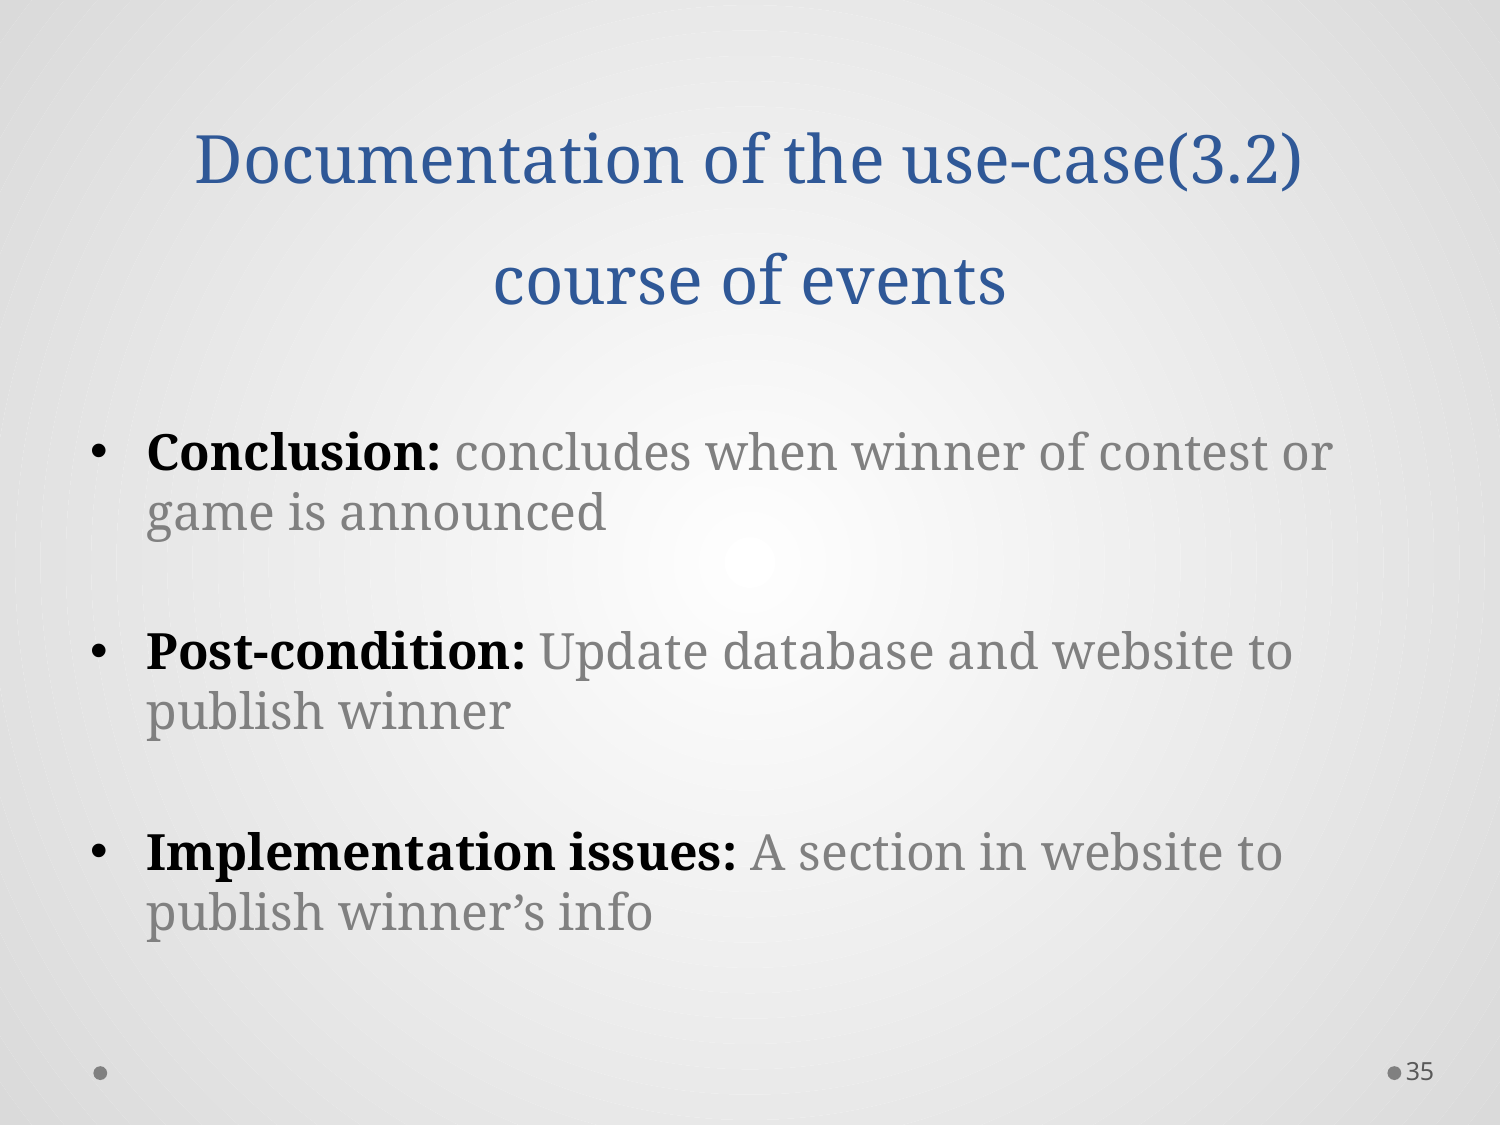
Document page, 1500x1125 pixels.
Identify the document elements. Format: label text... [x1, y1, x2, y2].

list Conclusion: concludes when winner of contest or game is announced Post-condition: Update database and website to publish winner Implementation issues: A section in website to publish winner’s info [75, 412, 1425, 1013]
title Documentation of the use-case(3.2) course of events [75, 62, 1425, 325]
slide_number 35 [1401, 1042, 1494, 1103]
